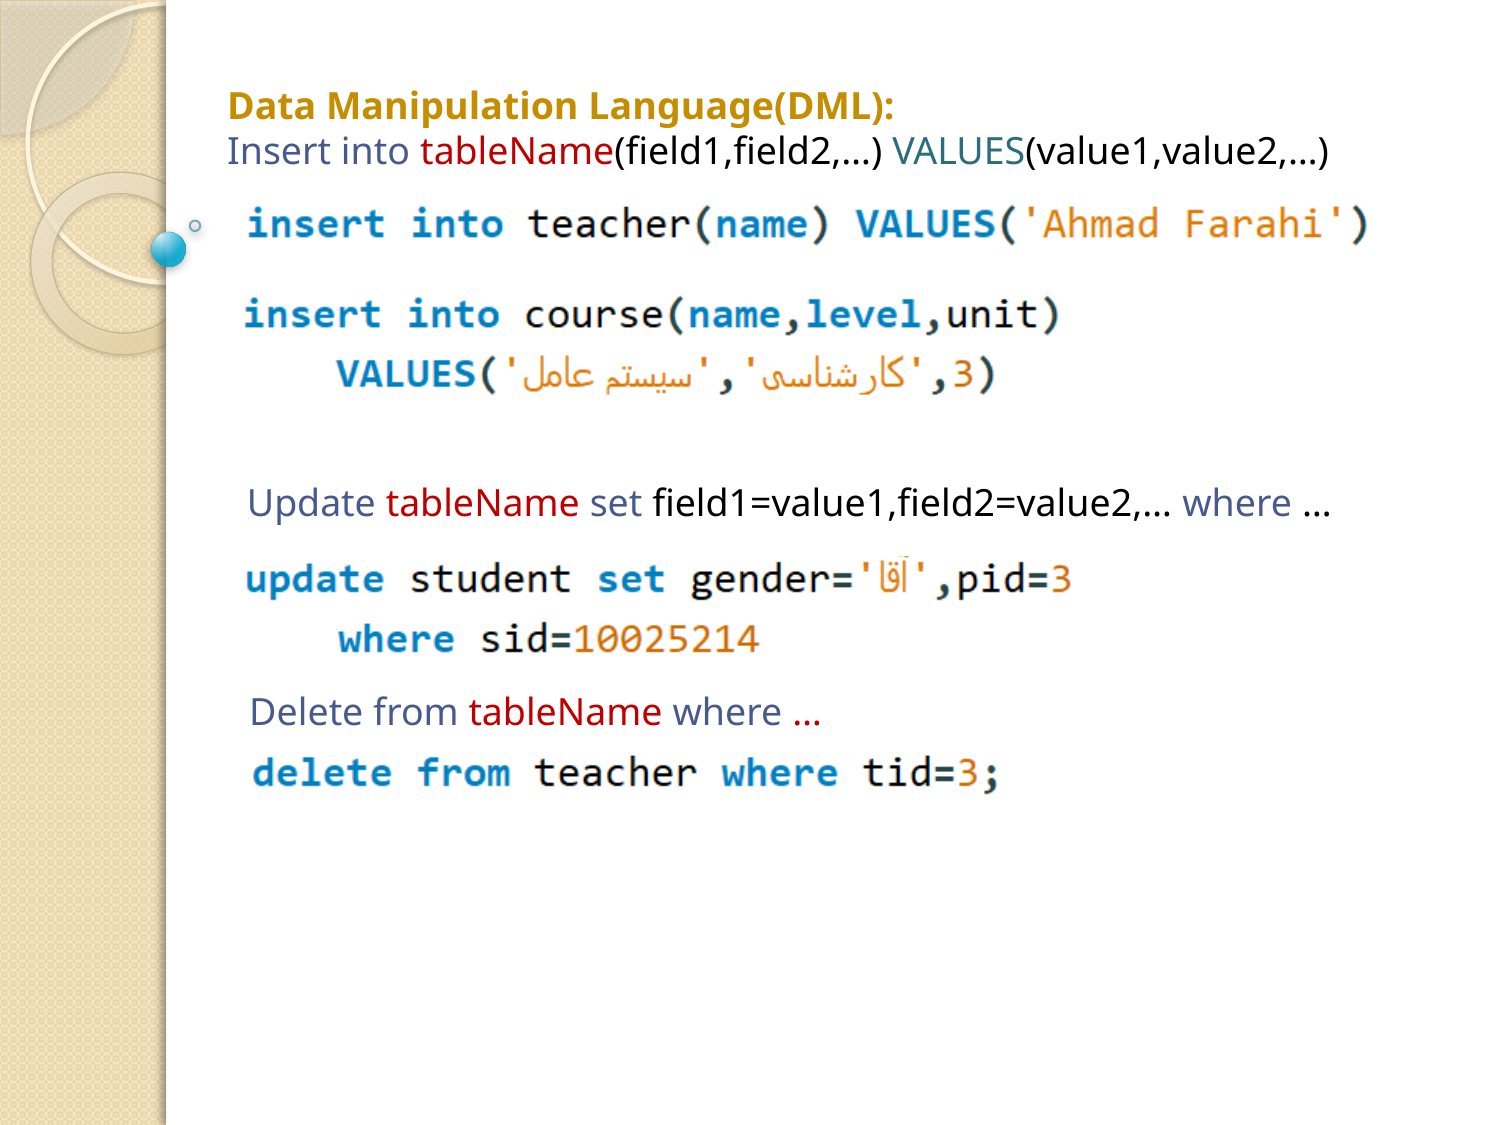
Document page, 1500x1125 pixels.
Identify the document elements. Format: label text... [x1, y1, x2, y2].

picture [231, 199, 1381, 260]
text_box Update tableName set field1=value1,field2=value2,… where … [232, 471, 1413, 532]
picture [231, 556, 1097, 665]
picture [231, 279, 1213, 409]
text_box Delete from tableName where … [234, 680, 1216, 740]
picture [249, 740, 1016, 815]
text_box Data Manipulation Language(DML): Insert into tableName(field1,field2,…) VALUES(value1,value2,…) [212, 74, 1400, 180]
